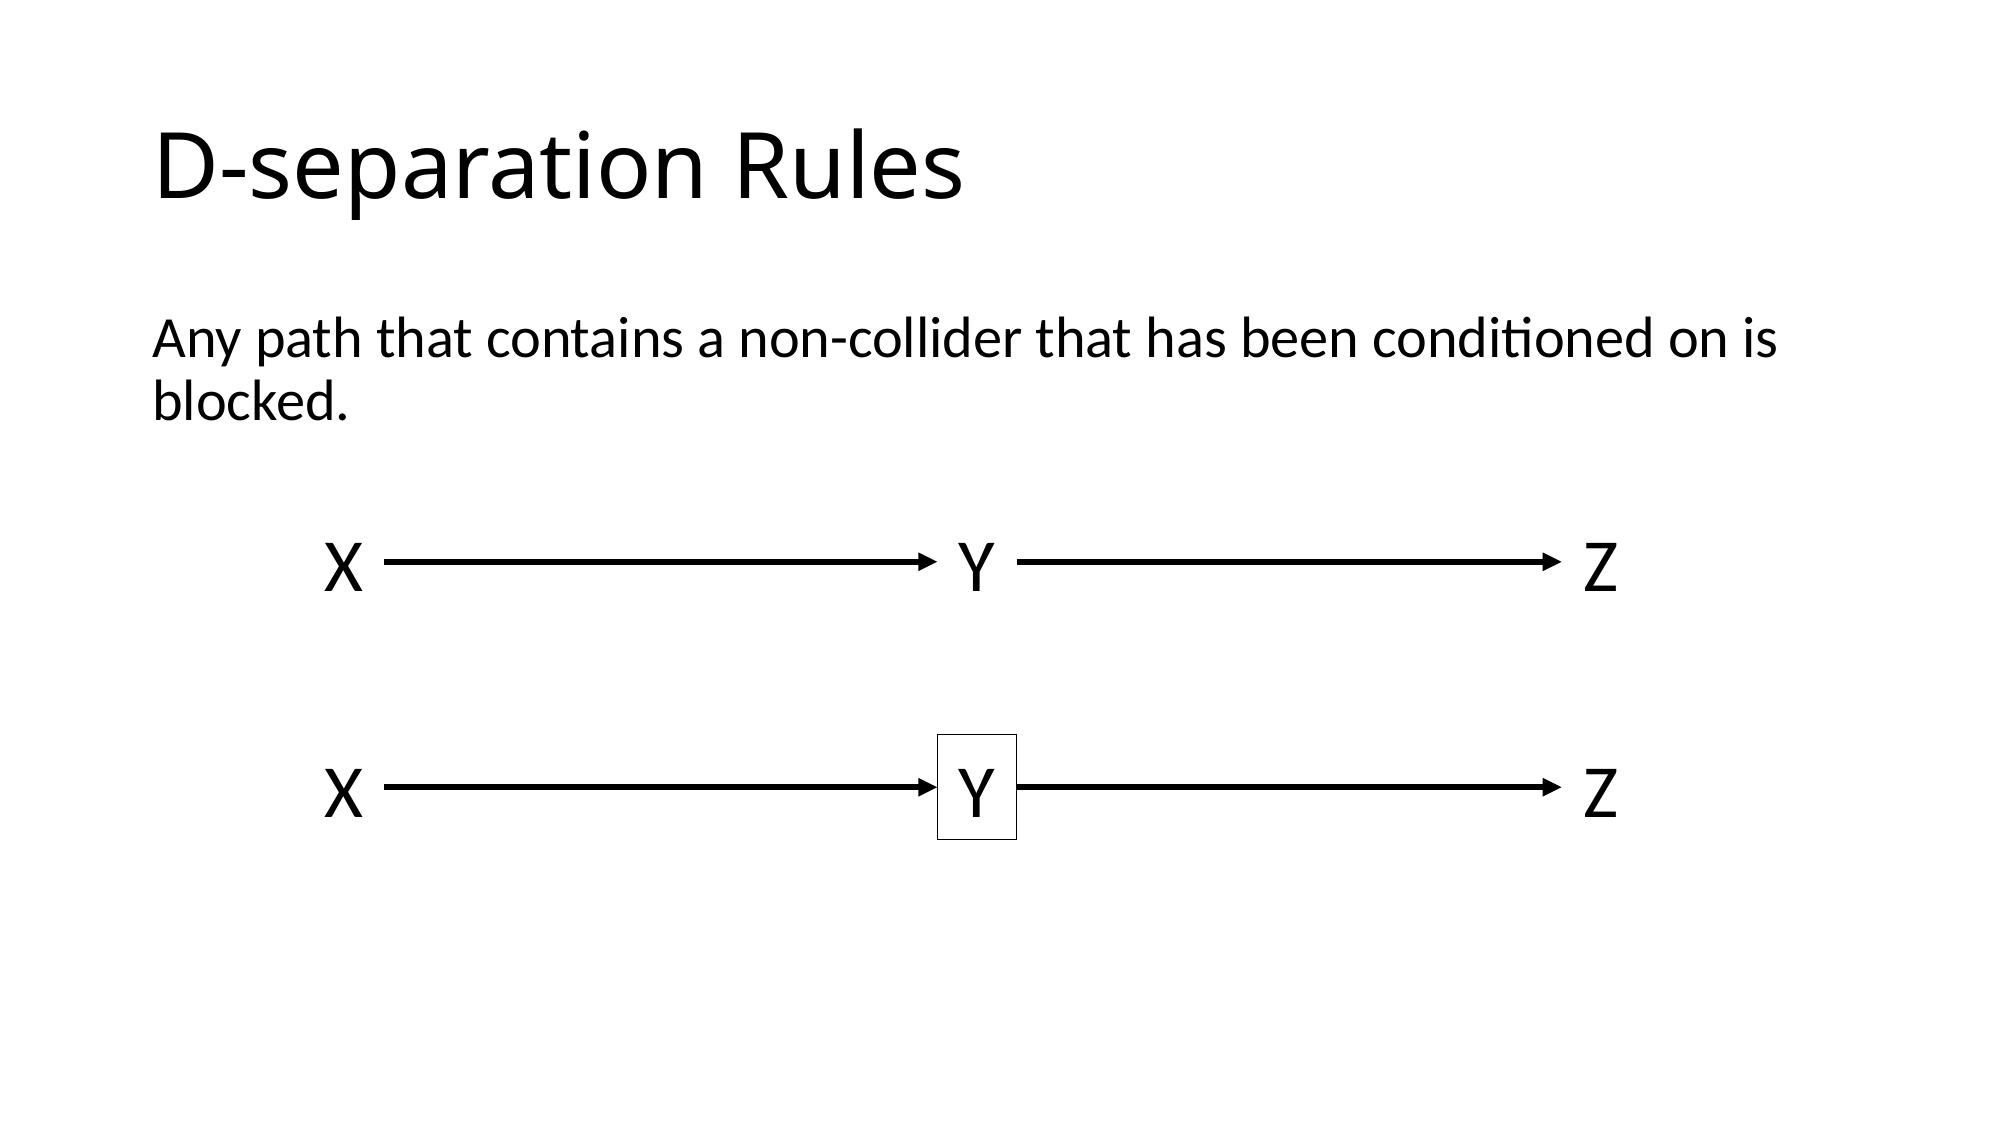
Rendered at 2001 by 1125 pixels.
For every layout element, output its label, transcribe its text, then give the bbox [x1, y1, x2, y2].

text_box Y [937, 509, 1017, 615]
text_box Y [937, 734, 1017, 840]
list Any path that contains a non-collider that has been conditioned on is blocked. [137, 299, 1863, 1014]
text_box X [304, 509, 385, 615]
text_box X [304, 734, 385, 840]
title D-separation Rules [137, 59, 1863, 278]
text_box Z [1561, 509, 1642, 615]
text_box Z [1561, 734, 1642, 840]
